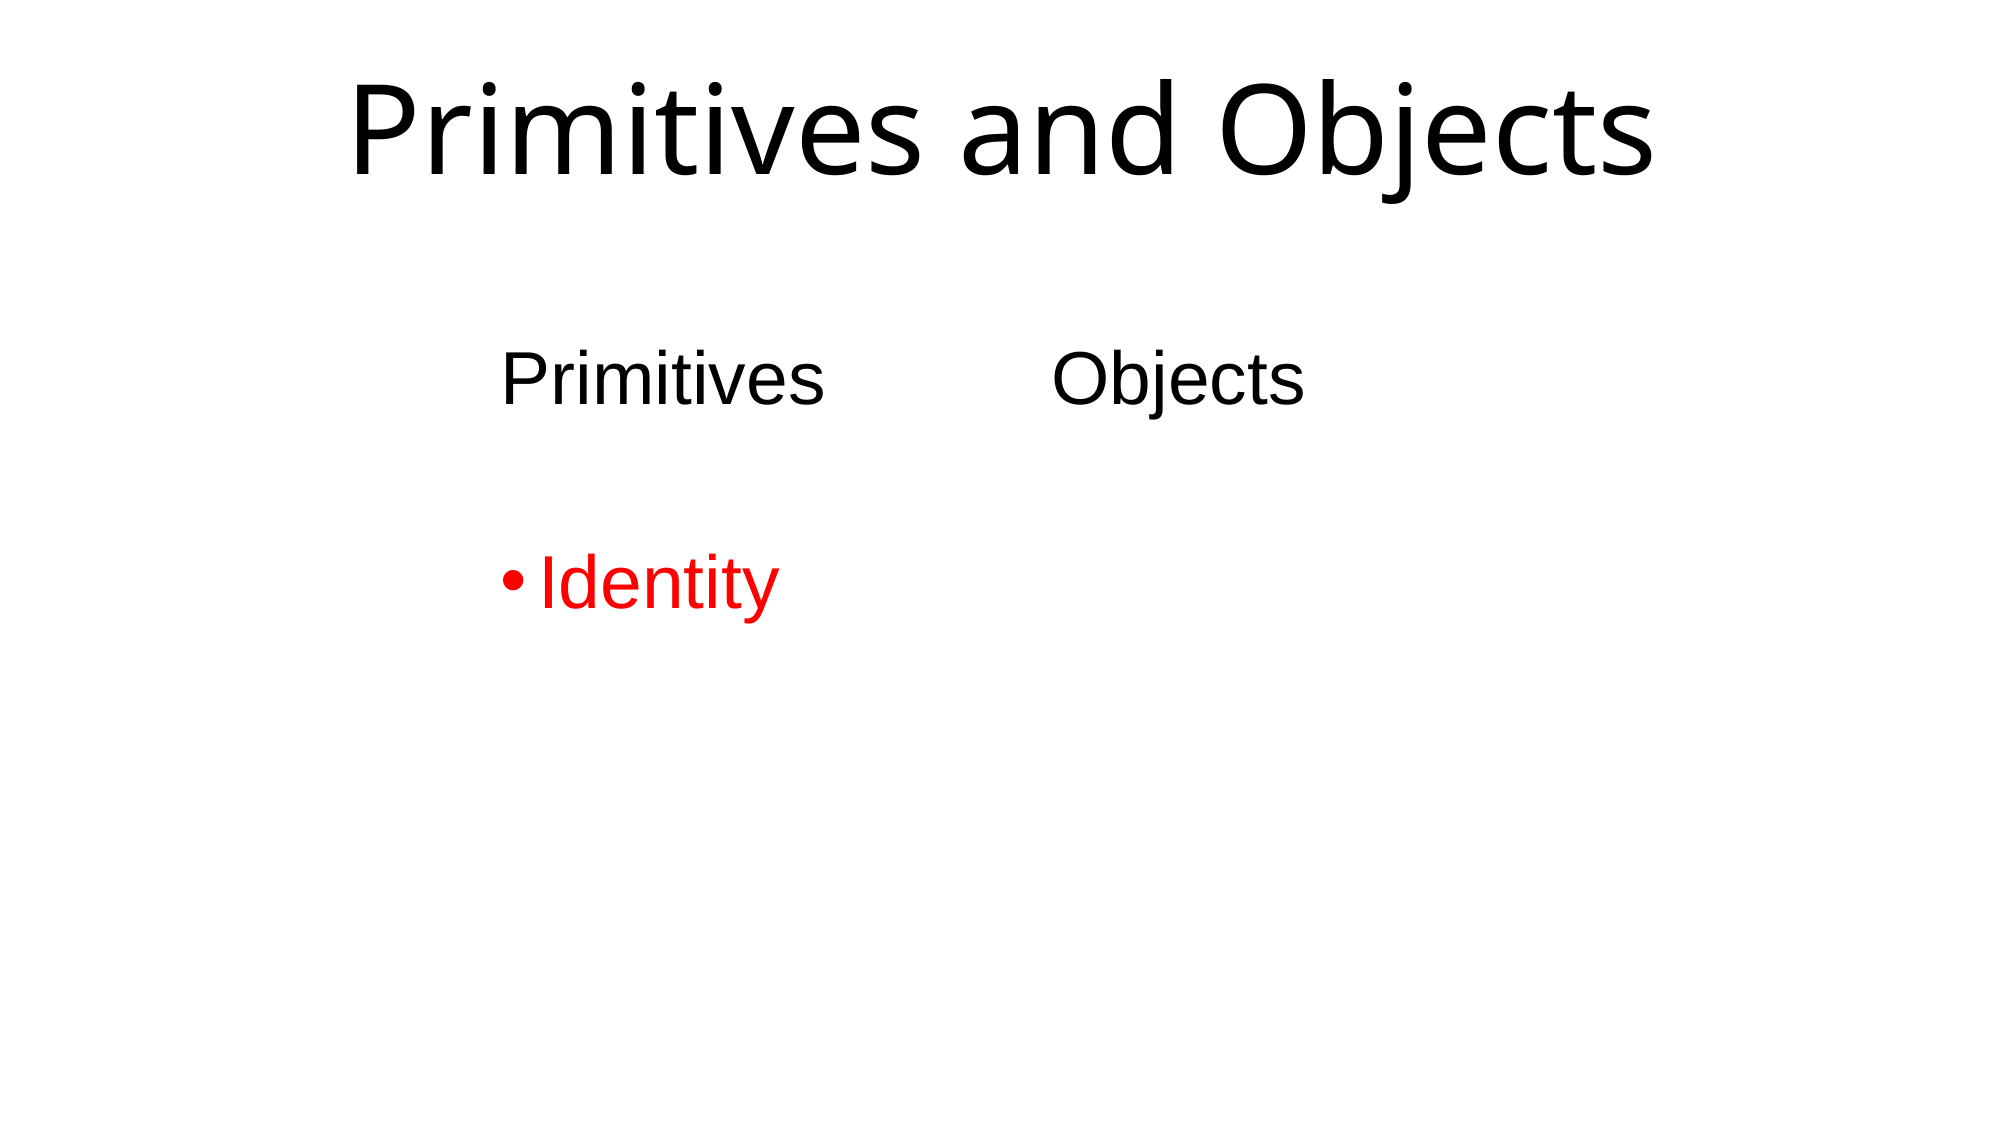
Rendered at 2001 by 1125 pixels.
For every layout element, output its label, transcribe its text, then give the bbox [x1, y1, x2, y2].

text_box Objects [1036, 332, 1804, 960]
list Primitives Identity [485, 332, 953, 1125]
title Primitives and Objects [139, 15, 1865, 254]
